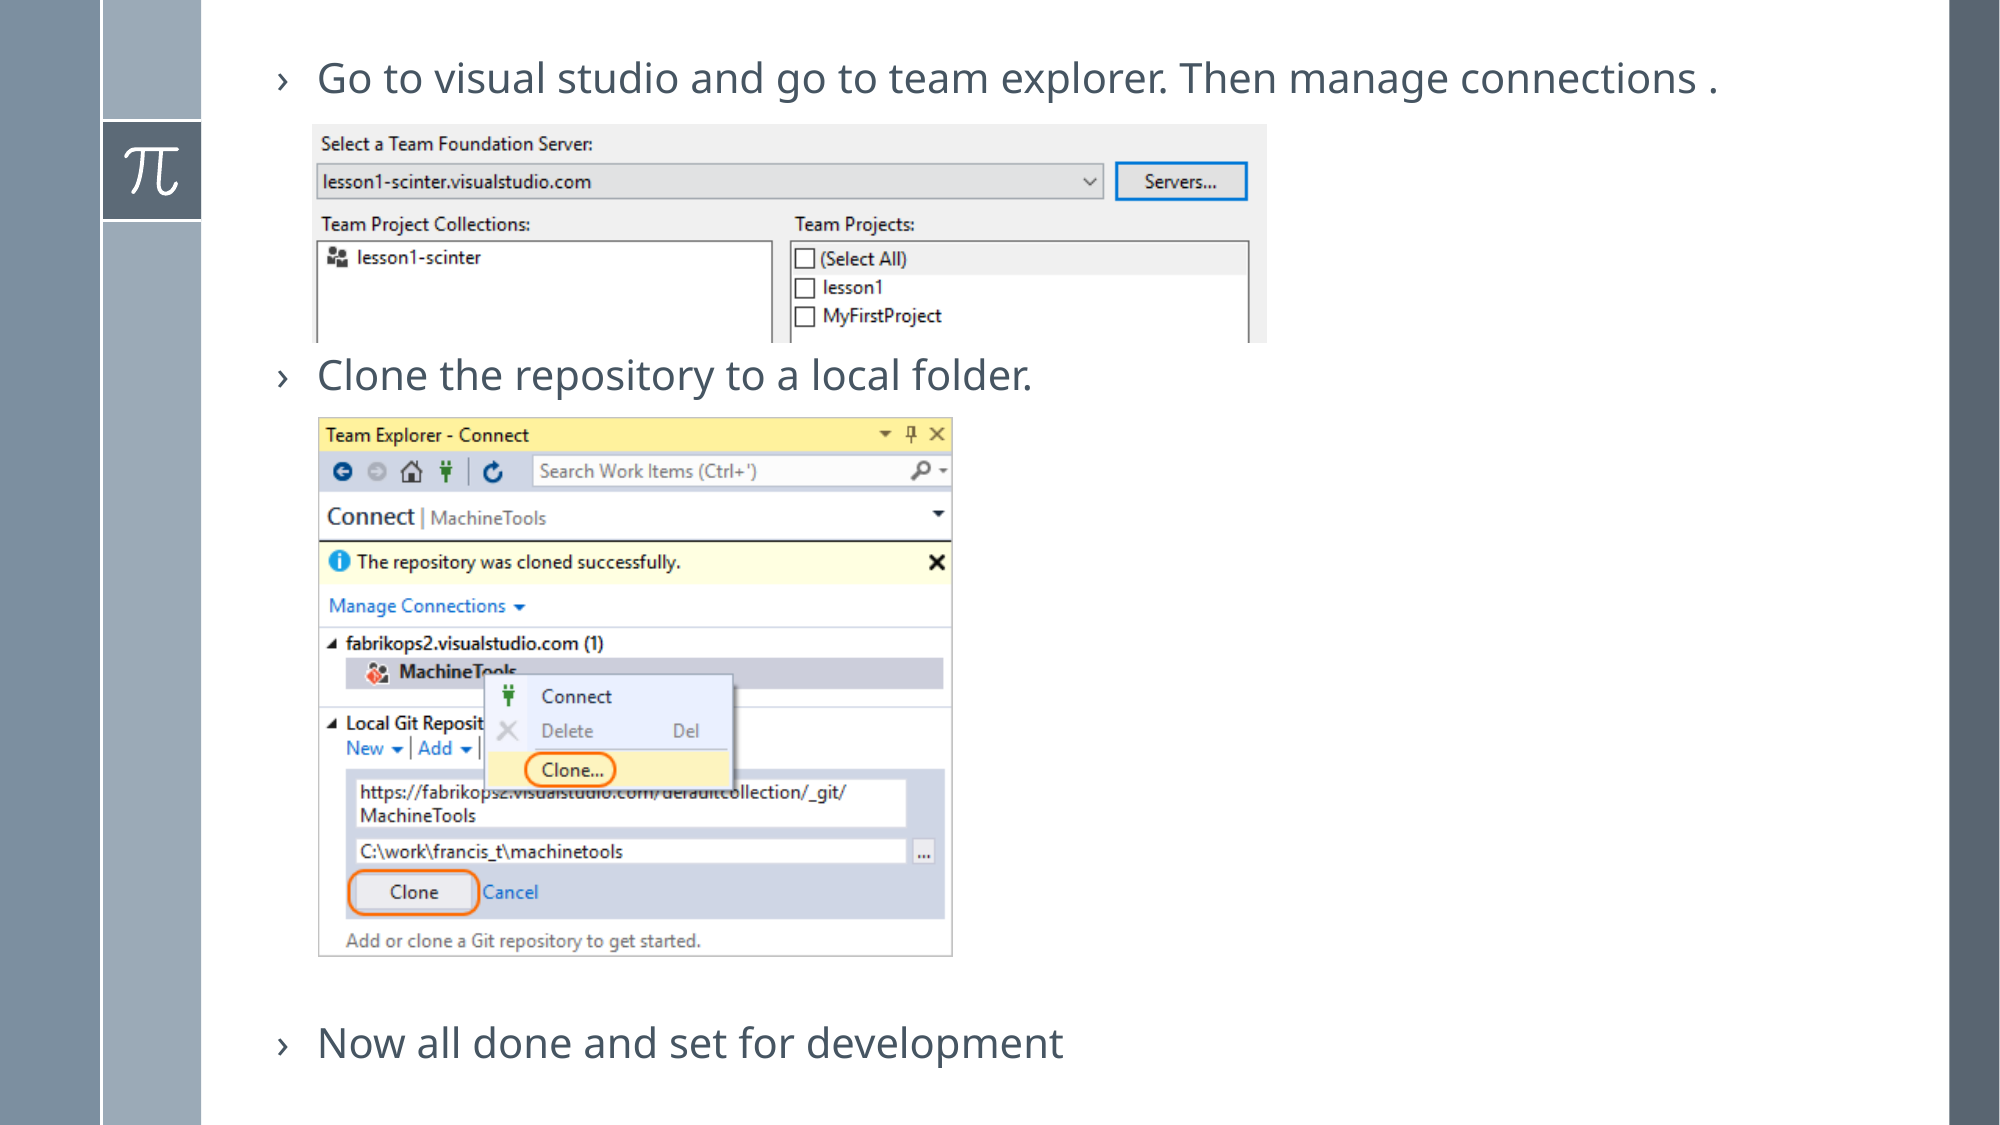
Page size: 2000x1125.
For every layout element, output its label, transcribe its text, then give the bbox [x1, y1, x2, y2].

picture [312, 124, 1267, 343]
picture [318, 417, 953, 957]
list Go to visual studio and go to team explorer. Then manage connections . Clone the repository to a local folder. Now all done and set for development [261, 50, 1867, 1088]
